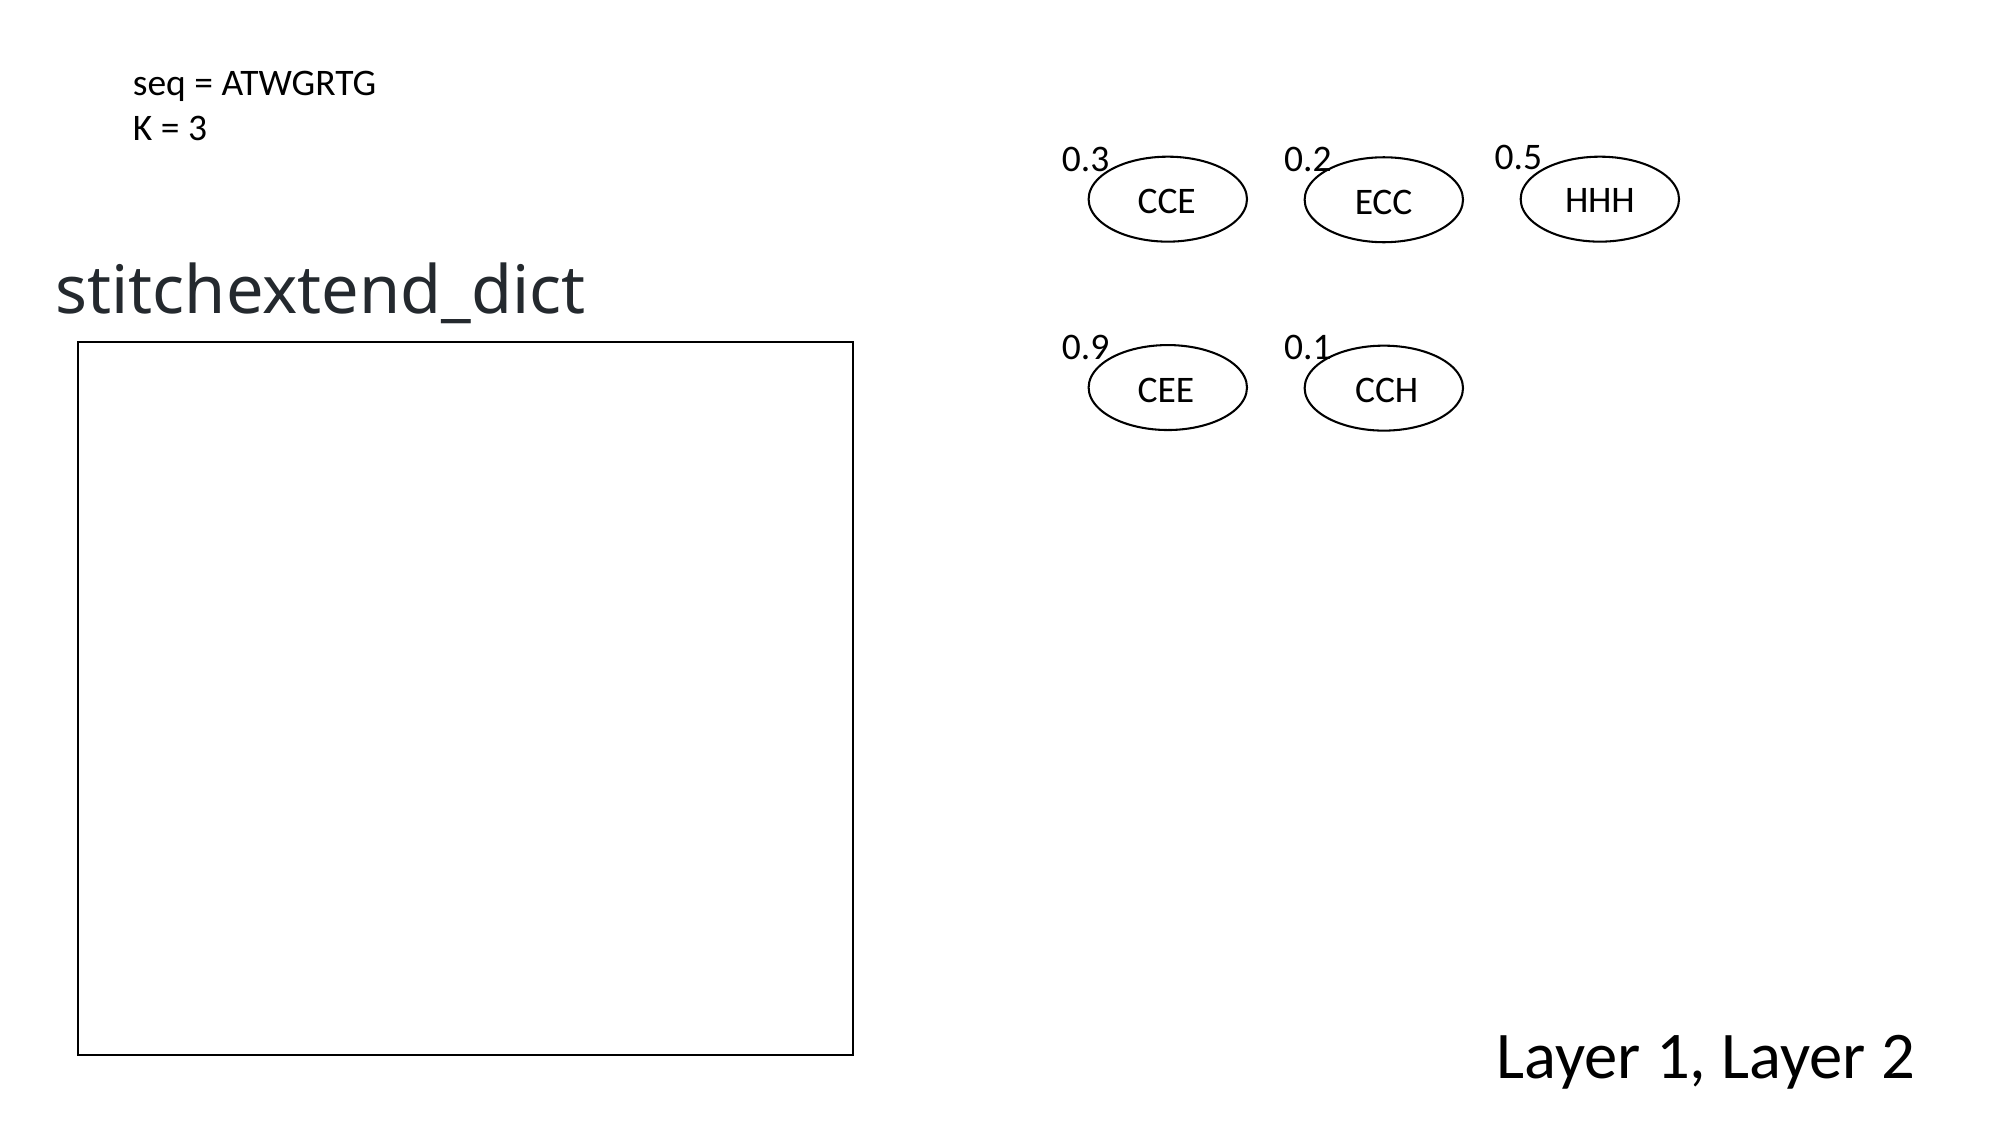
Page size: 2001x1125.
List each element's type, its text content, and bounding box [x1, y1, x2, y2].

text_box stitchextend_dict [41, 239, 601, 335]
text_box [1303, 156, 1465, 244]
text_box [77, 341, 854, 1056]
text_box 0.1 [1269, 314, 1347, 375]
text_box 0.2 [1269, 126, 1347, 187]
text_box [1087, 155, 1249, 243]
text_box seq = ATWGRTG K = 3 [118, 50, 392, 156]
text_box [1303, 344, 1465, 432]
text_box 0.5 [1479, 124, 1557, 185]
text_box 0.9 [1047, 314, 1125, 375]
text_box 0.3 [1047, 126, 1125, 187]
text_box [1087, 344, 1249, 432]
text_box Layer 1, Layer 2 [1481, 1004, 1931, 1100]
text_box [1519, 155, 1681, 243]
